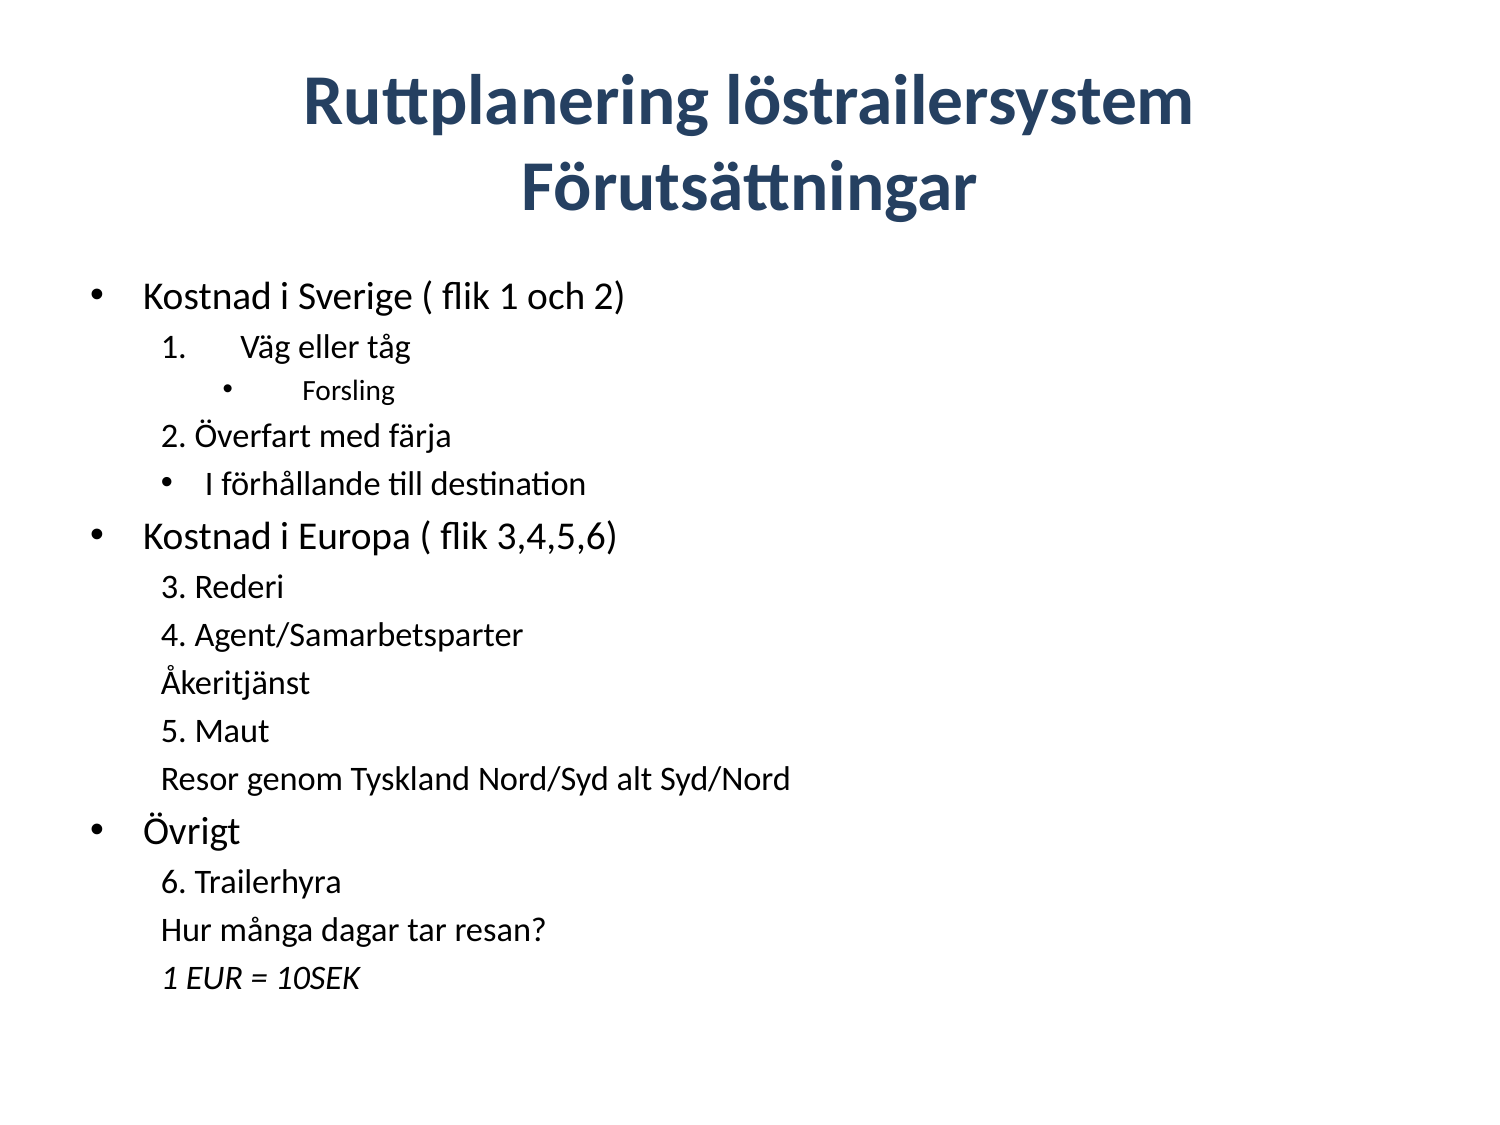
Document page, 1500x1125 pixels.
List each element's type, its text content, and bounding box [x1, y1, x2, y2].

title Ruttplanering löstrailersystem Förutsättningar [75, 45, 1425, 233]
list Kostnad i Sverige ( flik 1 och 2) Väg eller tåg Forsling 2. Överfart med färja I förhållande till destination Kostnad i Europa ( flik 3,4,5,6) 3. Rederi 4. Agent/Samarbetsparter Åkeritjänst 5. Maut Resor genom Tyskland Nord/Syd alt Syd/Nord Övrigt 6. Trailerhyra Hur många dagar tar resan? 1 EUR = 10SEK [75, 262, 1425, 1005]
